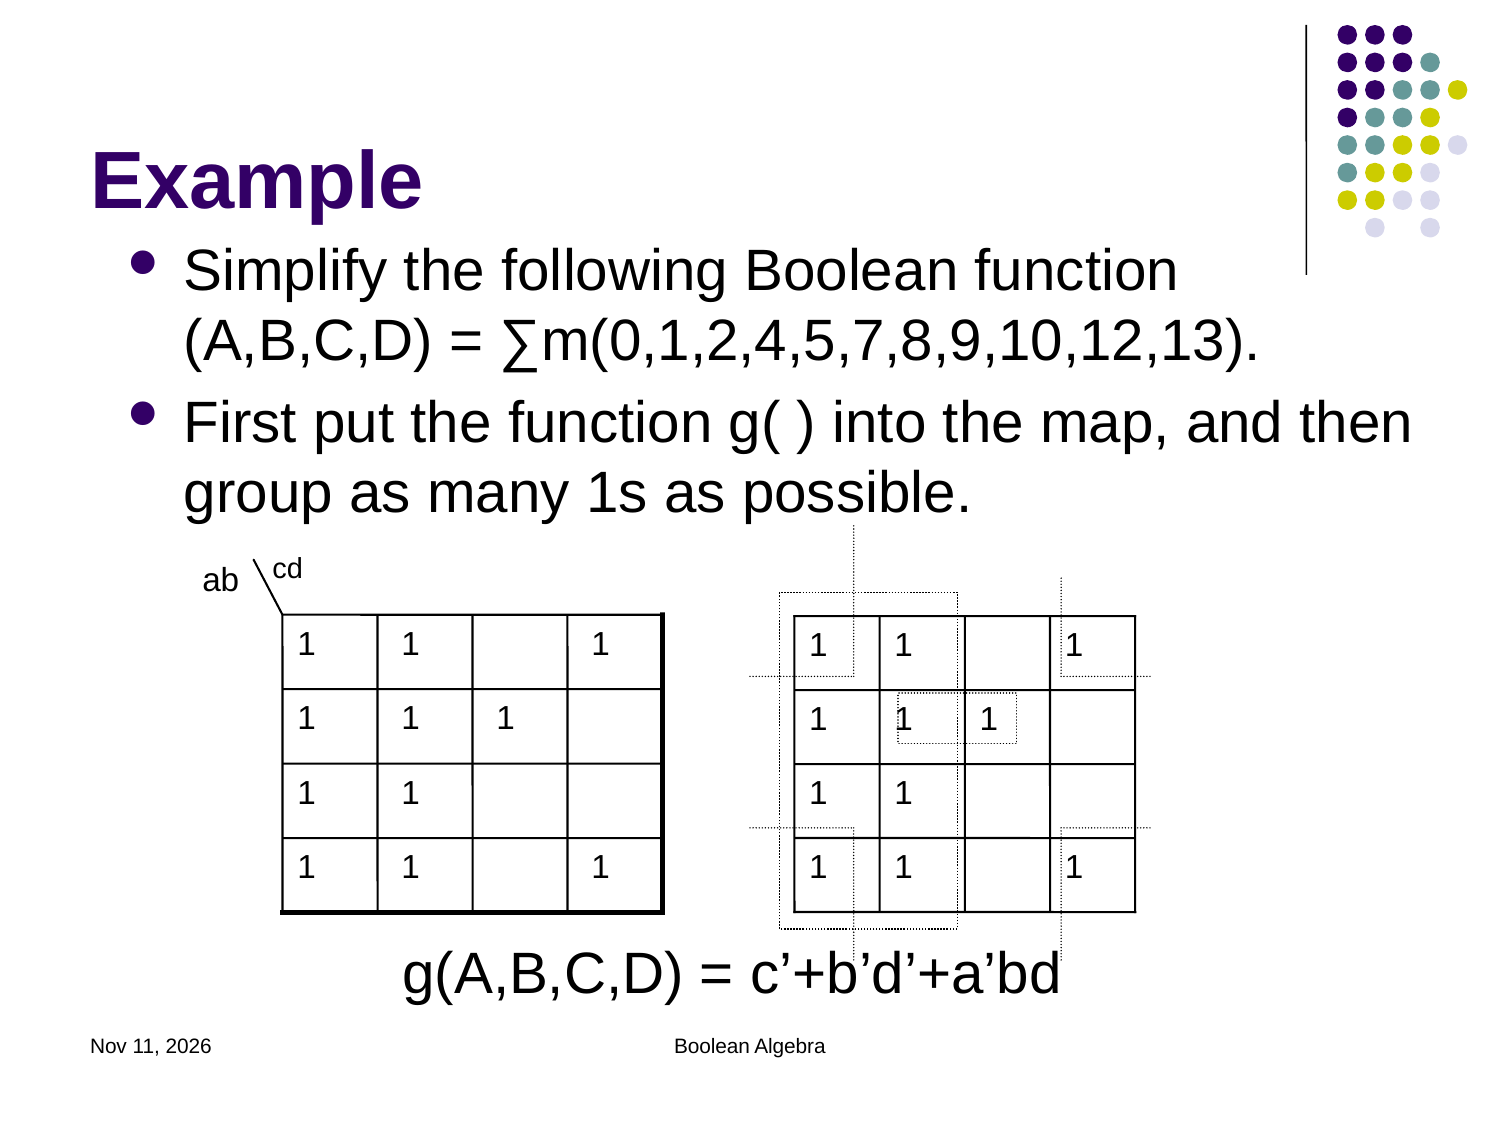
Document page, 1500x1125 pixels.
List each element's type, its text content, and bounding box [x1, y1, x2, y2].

footer Boolean Algebra [512, 1025, 988, 1100]
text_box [187, 474, 663, 913]
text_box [749, 524, 1151, 963]
title Example [75, 20, 1313, 233]
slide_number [75, 1025, 425, 1100]
text_box g(A,B,C,D) = c’+b’d’+a’bd [387, 927, 1233, 1013]
list Simplify the following Boolean function (A,B,C,D) = ∑m(0,1,2,4,5,7,8,9,10,12,13). First put the function g( ) into the map, and then group as many 1s as possible. [112, 224, 1442, 550]
